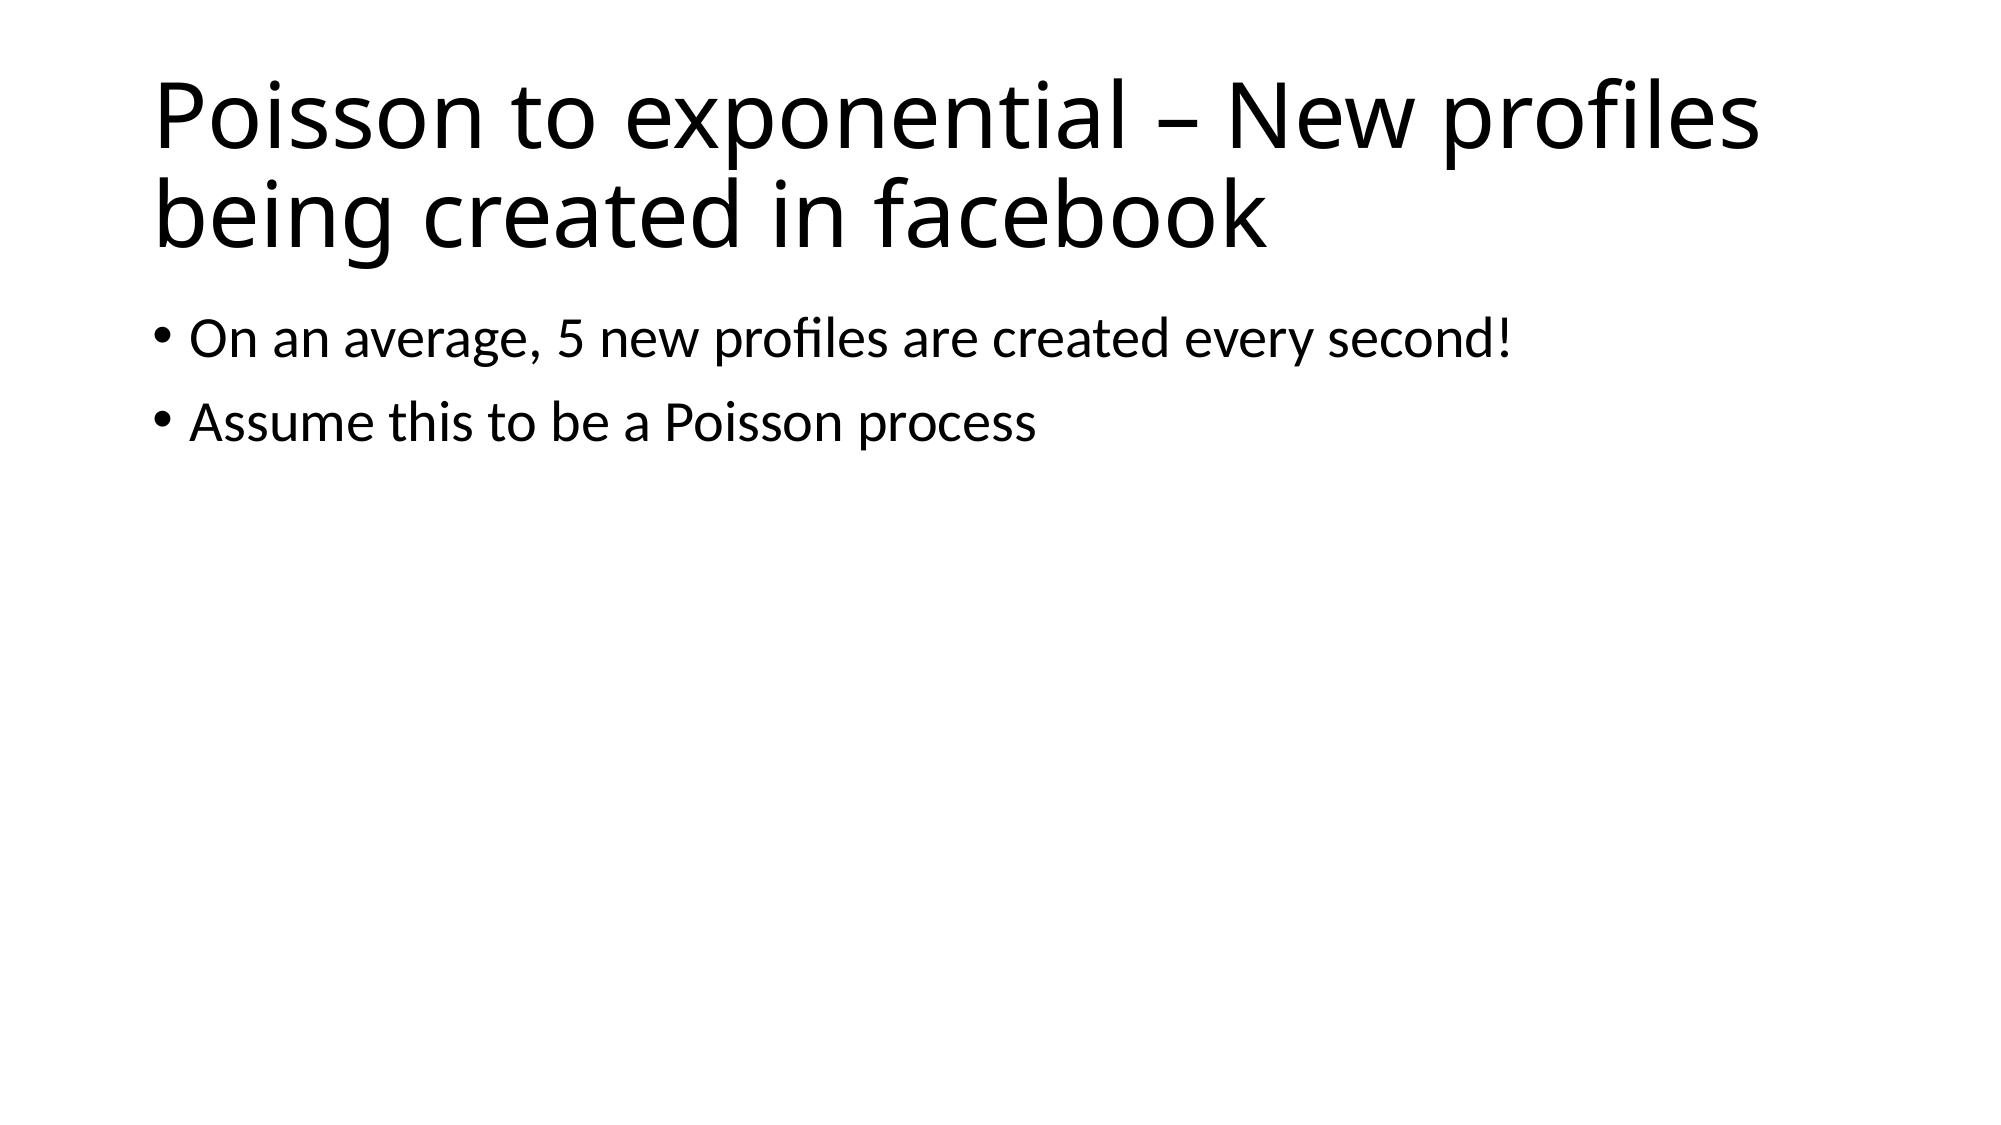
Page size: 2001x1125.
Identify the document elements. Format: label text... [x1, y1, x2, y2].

title Poisson to exponential – New profiles being created in facebook [137, 59, 1863, 278]
list On an average, 5 new profiles are created every second! Assume this to be a Poisson process [137, 299, 1863, 1014]
